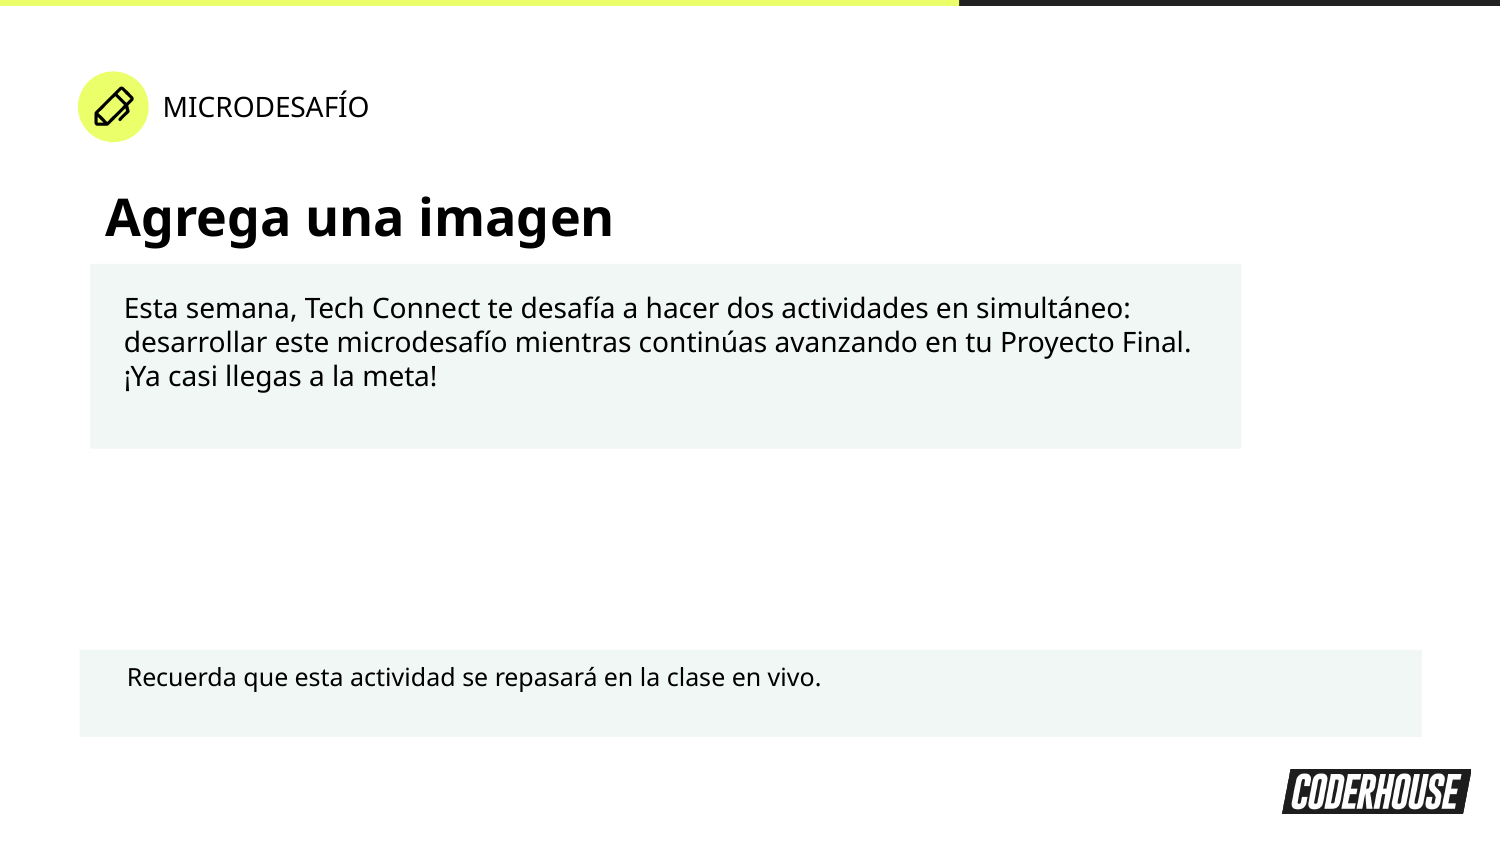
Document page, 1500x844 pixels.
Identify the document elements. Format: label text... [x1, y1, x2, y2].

text_box Recuerda que esta actividad se repasará en la clase en vivo. [111, 646, 1115, 706]
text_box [0, 0, 1500, 7]
text_box MICRODESAFÍO [153, 74, 640, 139]
text_box [79, 649, 1422, 737]
picture [1281, 769, 1471, 814]
text_box Agrega una imagen [90, 176, 1297, 263]
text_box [77, 71, 149, 143]
text_box [90, 263, 1242, 449]
text_box Esta semana, Tech Connect te desafía a hacer dos actividades en simultáneo: desarrollar este microdesafío mientras continúas avanzando en tu Proyecto Final. ¡Ya casi llegas a la meta! [108, 275, 1223, 407]
